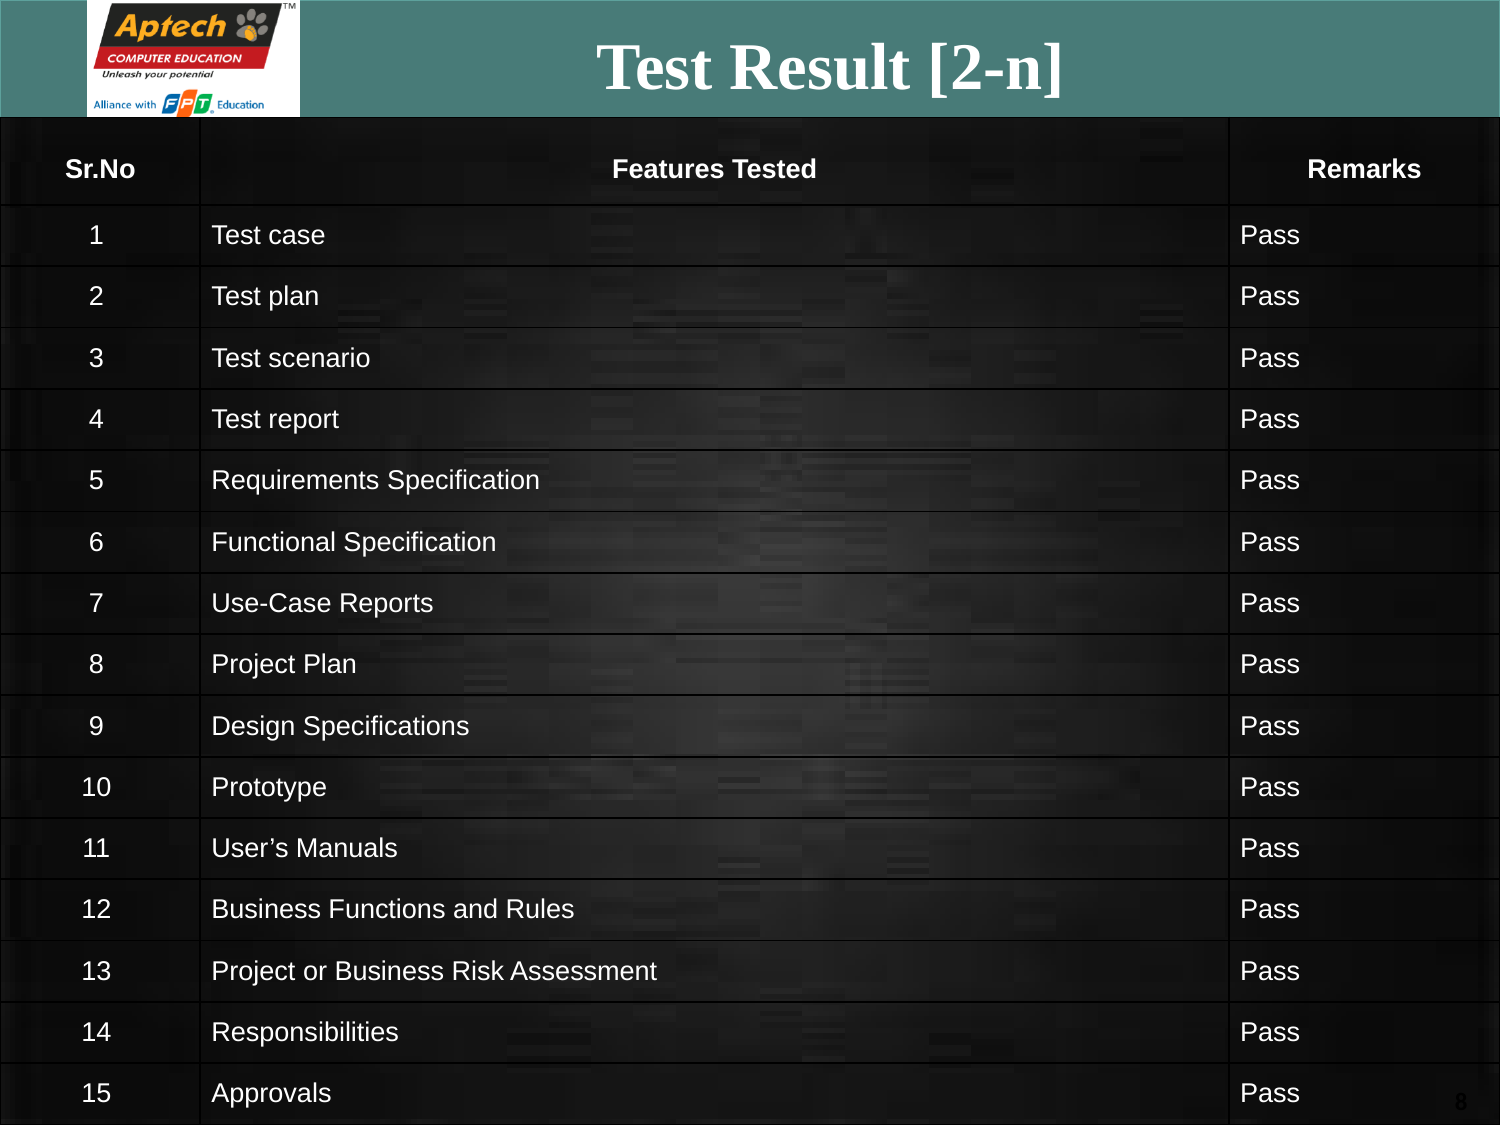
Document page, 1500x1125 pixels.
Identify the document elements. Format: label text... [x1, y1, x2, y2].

picture [87, 0, 300, 12]
title Test Result [2-n] [49, 12, 1463, 113]
picture [0, 113, 1500, 1125]
